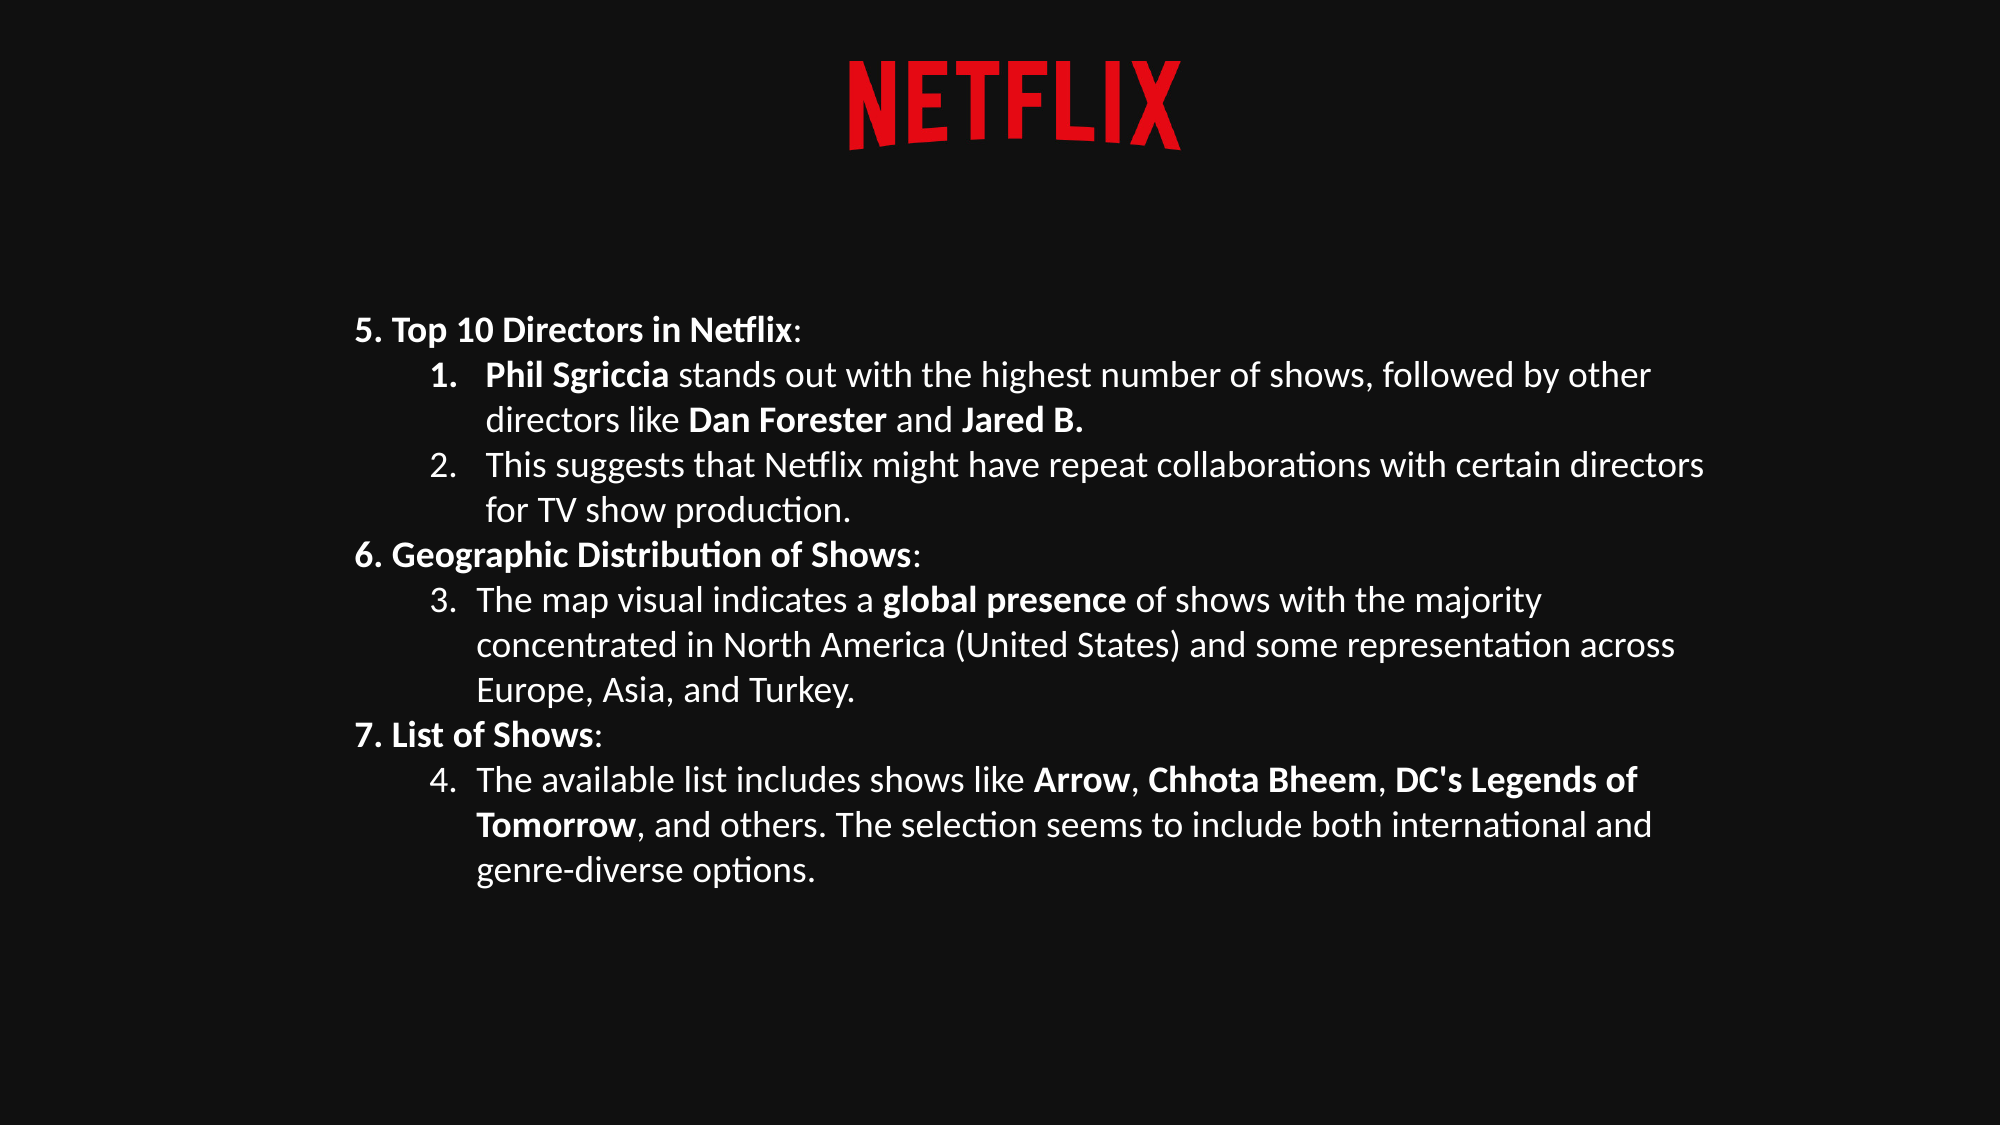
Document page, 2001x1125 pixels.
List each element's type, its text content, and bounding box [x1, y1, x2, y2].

text_box 5. Top 10 Directors in Netflix: Phil Sgriccia stands out with the highest number of shows, followed by other directors like Dan Forester and Jared B. This suggests that Netflix might have repeat collaborations with certain directors for TV show production. 6. Geographic Distribution of Shows: The map visual indicates a global presence of shows with the majority concentrated in North America (United States) and some representation across Europe, Asia, and Turkey. 7. List of Shows: The available list includes shows like Arrow, Chhota Bheem, DC's Legends of Tomorrow, and others. The selection seems to include both international and genre-diverse options. [339, 297, 1755, 898]
picture [789, 24, 1219, 179]
